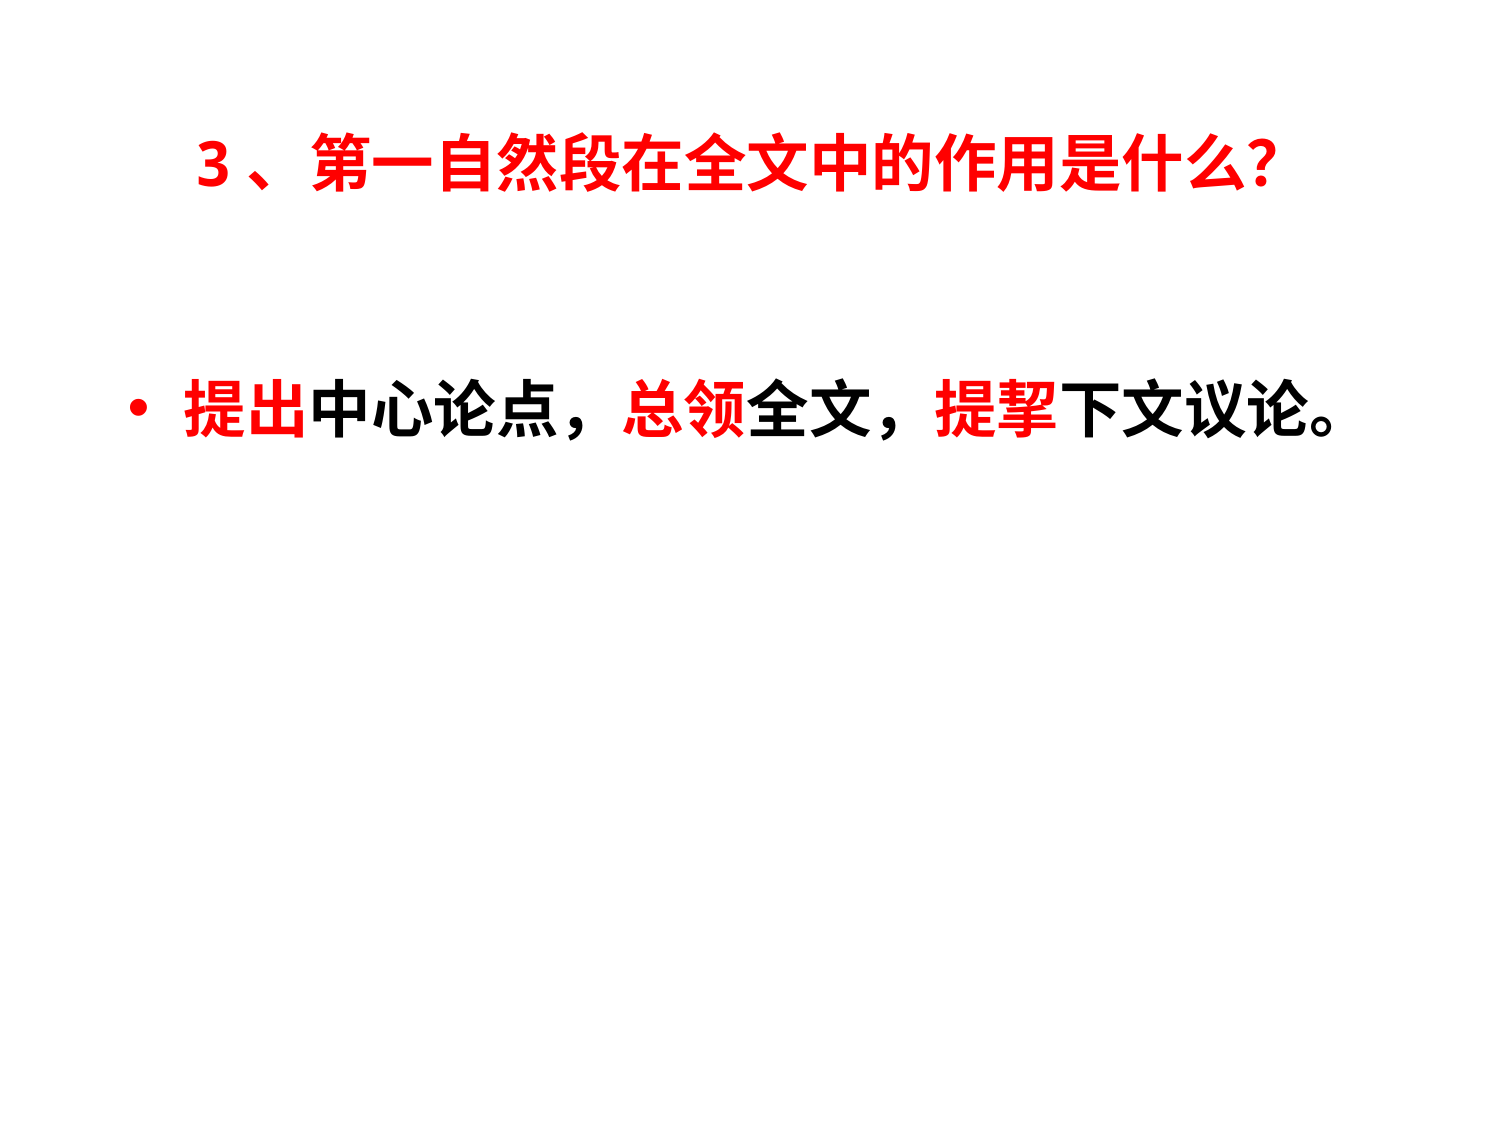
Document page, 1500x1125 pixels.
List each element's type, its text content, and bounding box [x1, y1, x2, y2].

list 提出中心论点，总领全文，提挈下文议论。 [112, 362, 1414, 534]
title 3、第一自然段在全文中的作用是什么？ [101, 109, 1403, 213]
